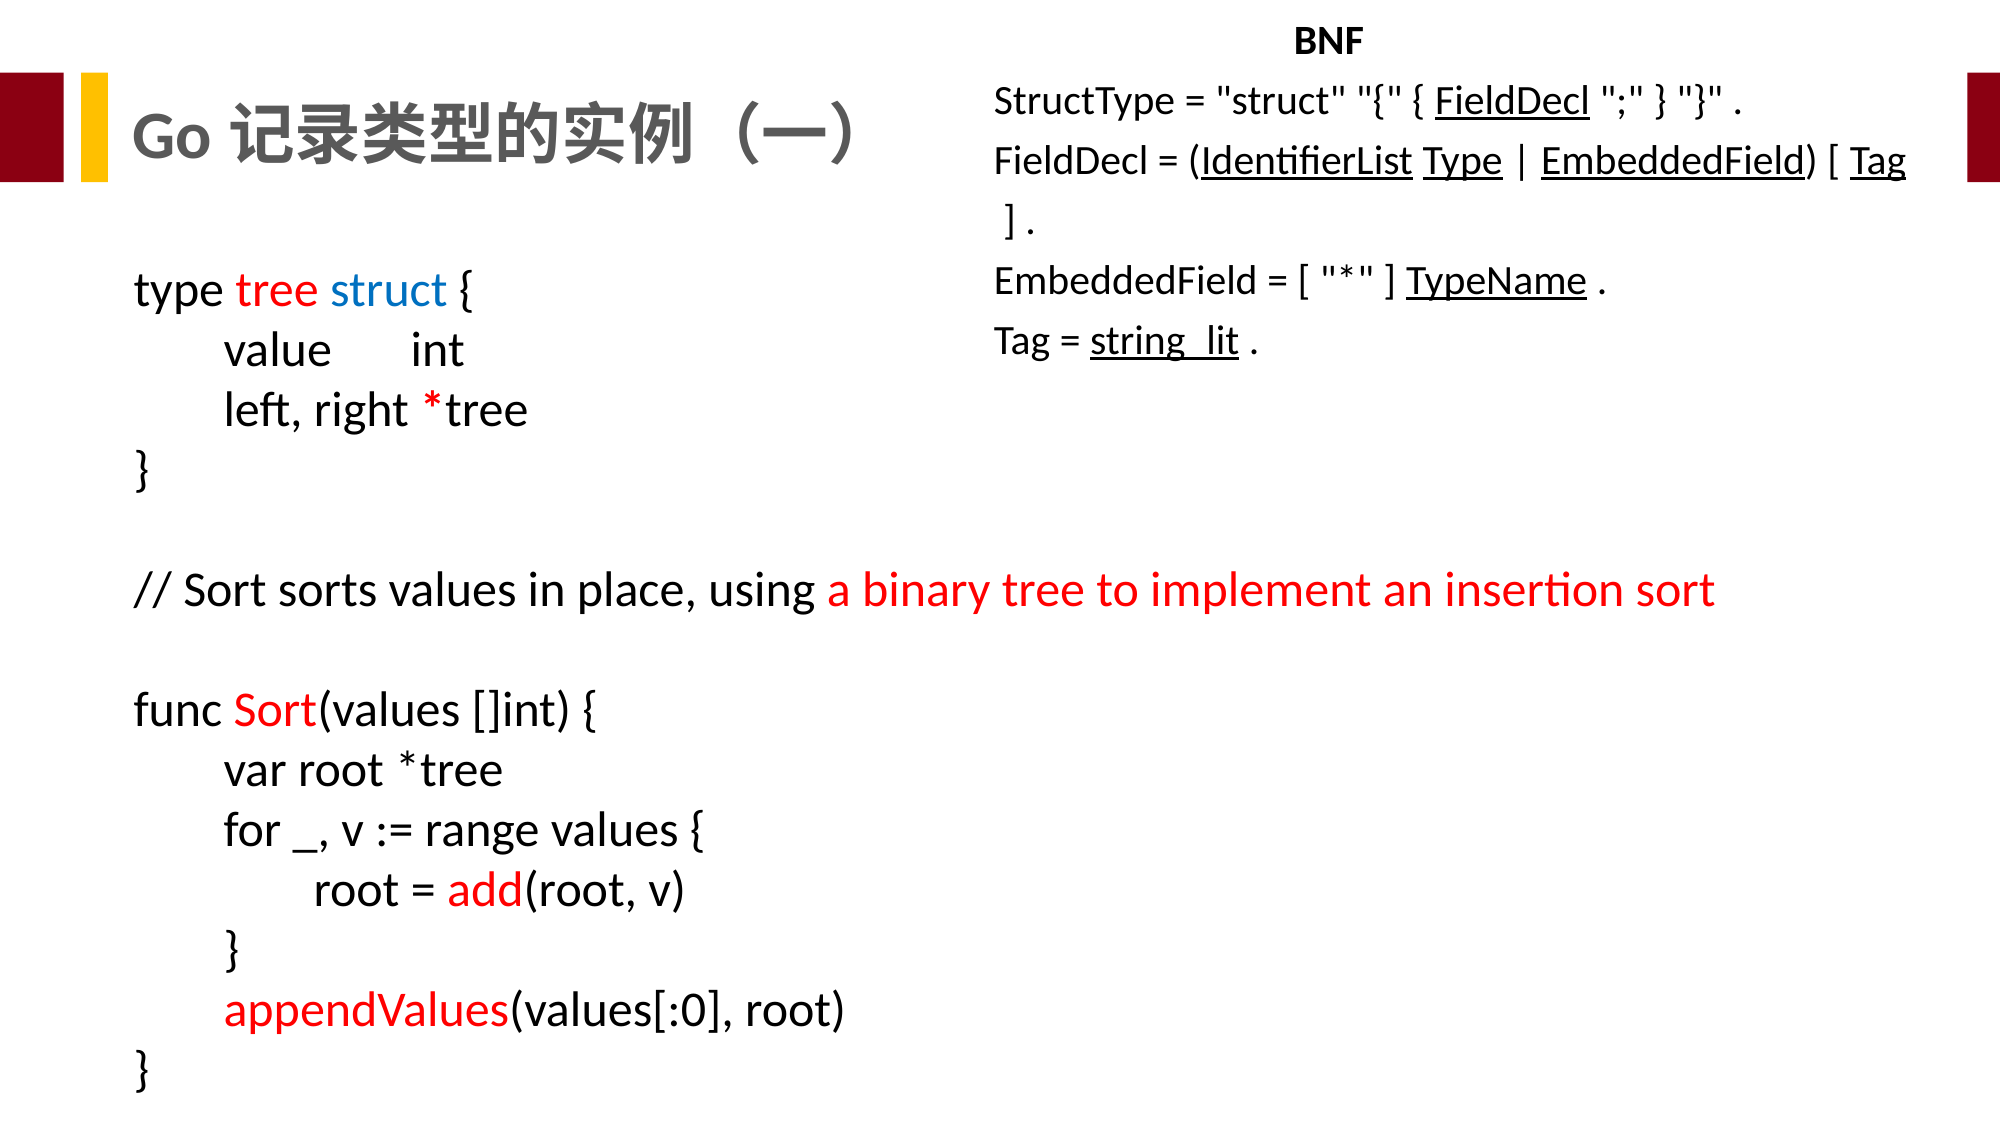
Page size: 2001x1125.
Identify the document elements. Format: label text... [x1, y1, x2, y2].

text_box [0, 71, 65, 183]
text_box [1966, 71, 2000, 183]
text_box [80, 71, 109, 183]
text_box BNF StructType = "struct" "{" { FieldDecl ";" } "}" . FieldDecl = (IdentifierList Type | EmbeddedField) [ Tag ] . EmbeddedField = [ "*" ] TypeName . Tag = string_lit . [978, 5, 1957, 416]
text_box Go记录类型的实例（一） [132, 90, 978, 172]
text_box type tree struct { value int left, right *tree } // Sort sorts values in place, using a binary tree to implement an insertion sort func Sort(values []int) { var root *tree for _, v := range values { root = add(root, v) } appendValues(values[:0], root) } [118, 248, 1734, 1104]
